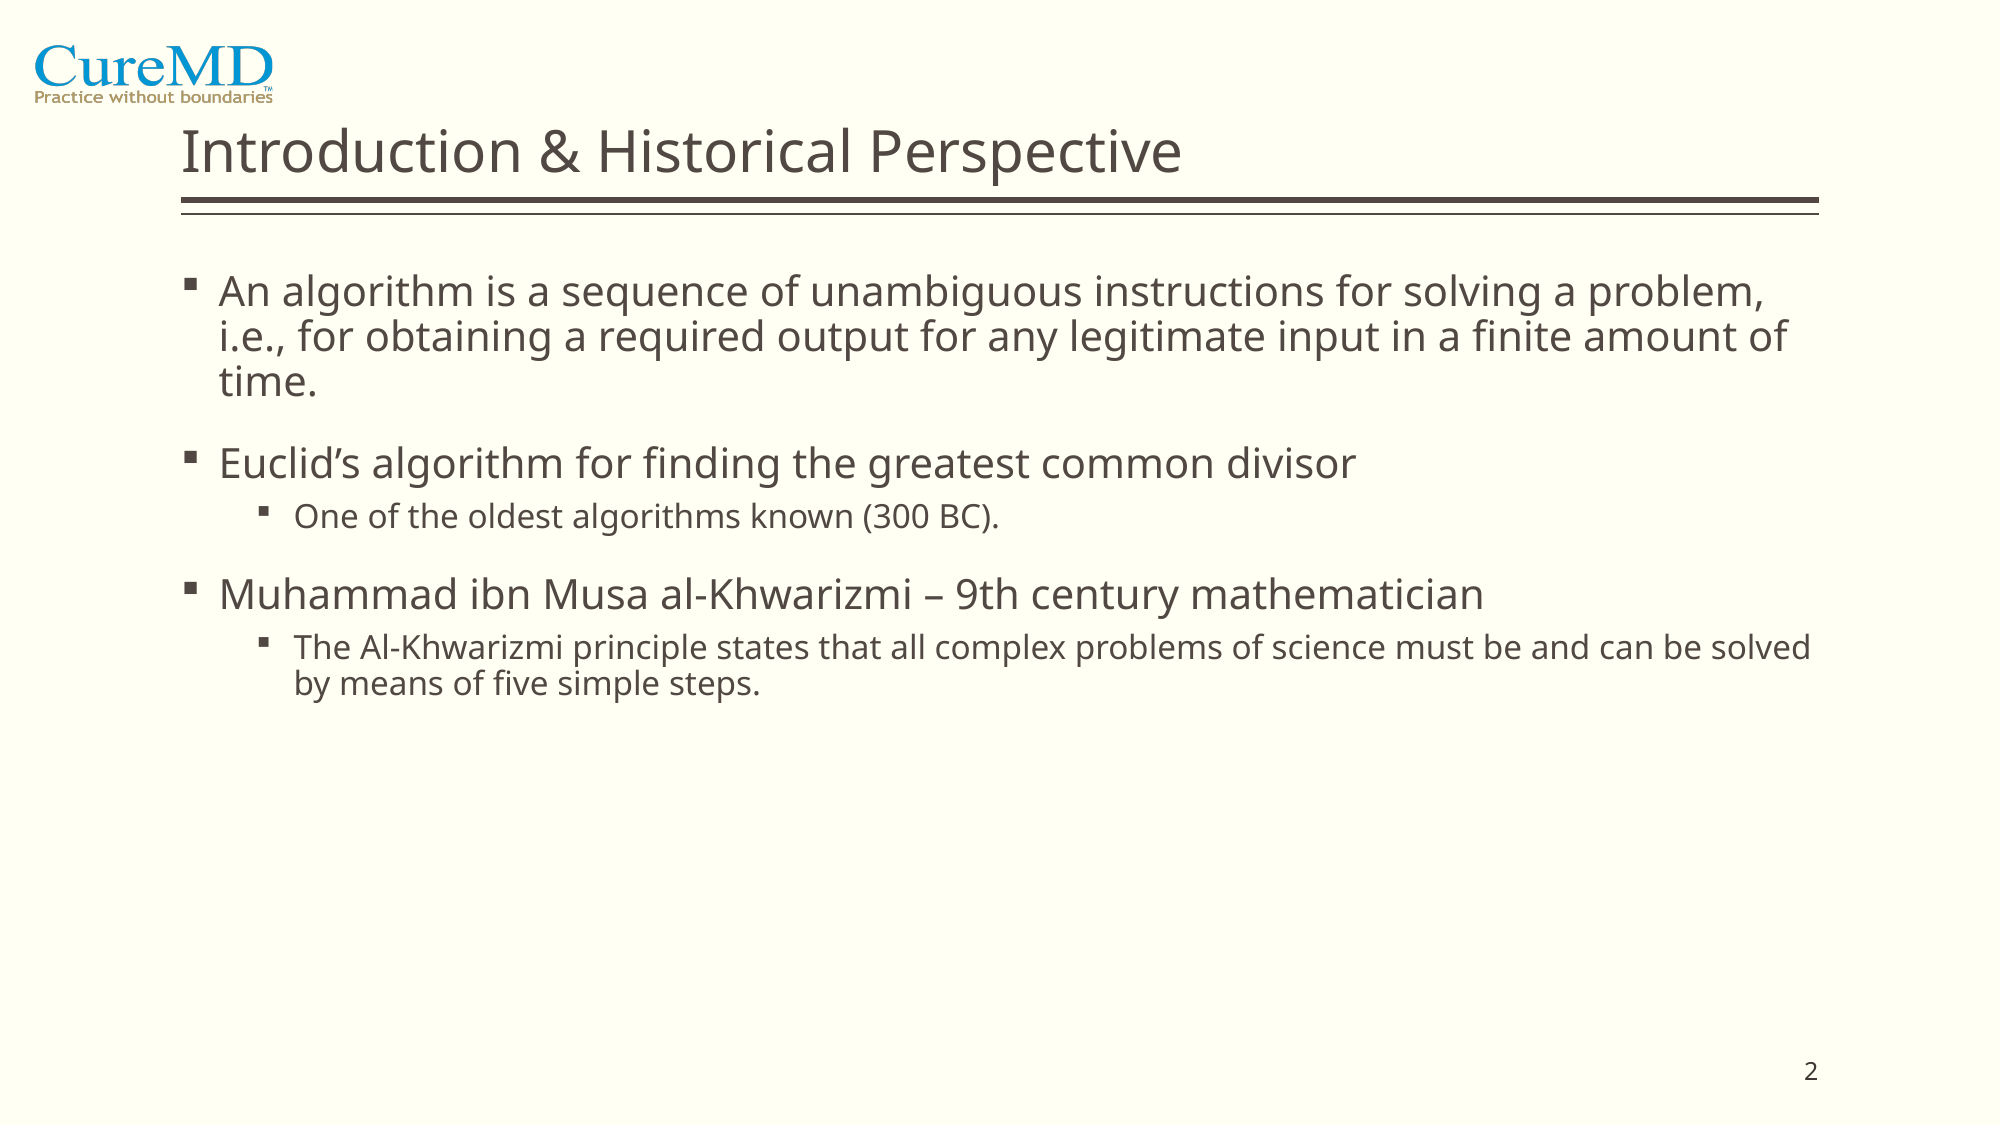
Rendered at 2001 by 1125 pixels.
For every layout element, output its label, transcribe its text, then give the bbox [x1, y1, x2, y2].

list An algorithm is a sequence of unambiguous instructions for solving a problem, i.e., for obtaining a required output for any legitimate input in a finite amount of time. Euclid’s algorithm for finding the greatest common divisor One of the oldest algorithms known (300 BC). Muhammad ibn Musa al-Khwarizmi – 9th century mathematician The Al-Khwarizmi principle states that all complex problems of science must be and can be solved by means of five simple steps. [181, 262, 1819, 1013]
title Introduction & Historical Perspective [181, 12, 1819, 193]
picture [35, 45, 51, 60]
picture [35, 45, 181, 103]
slide_number 2 [1518, 1042, 1819, 1103]
